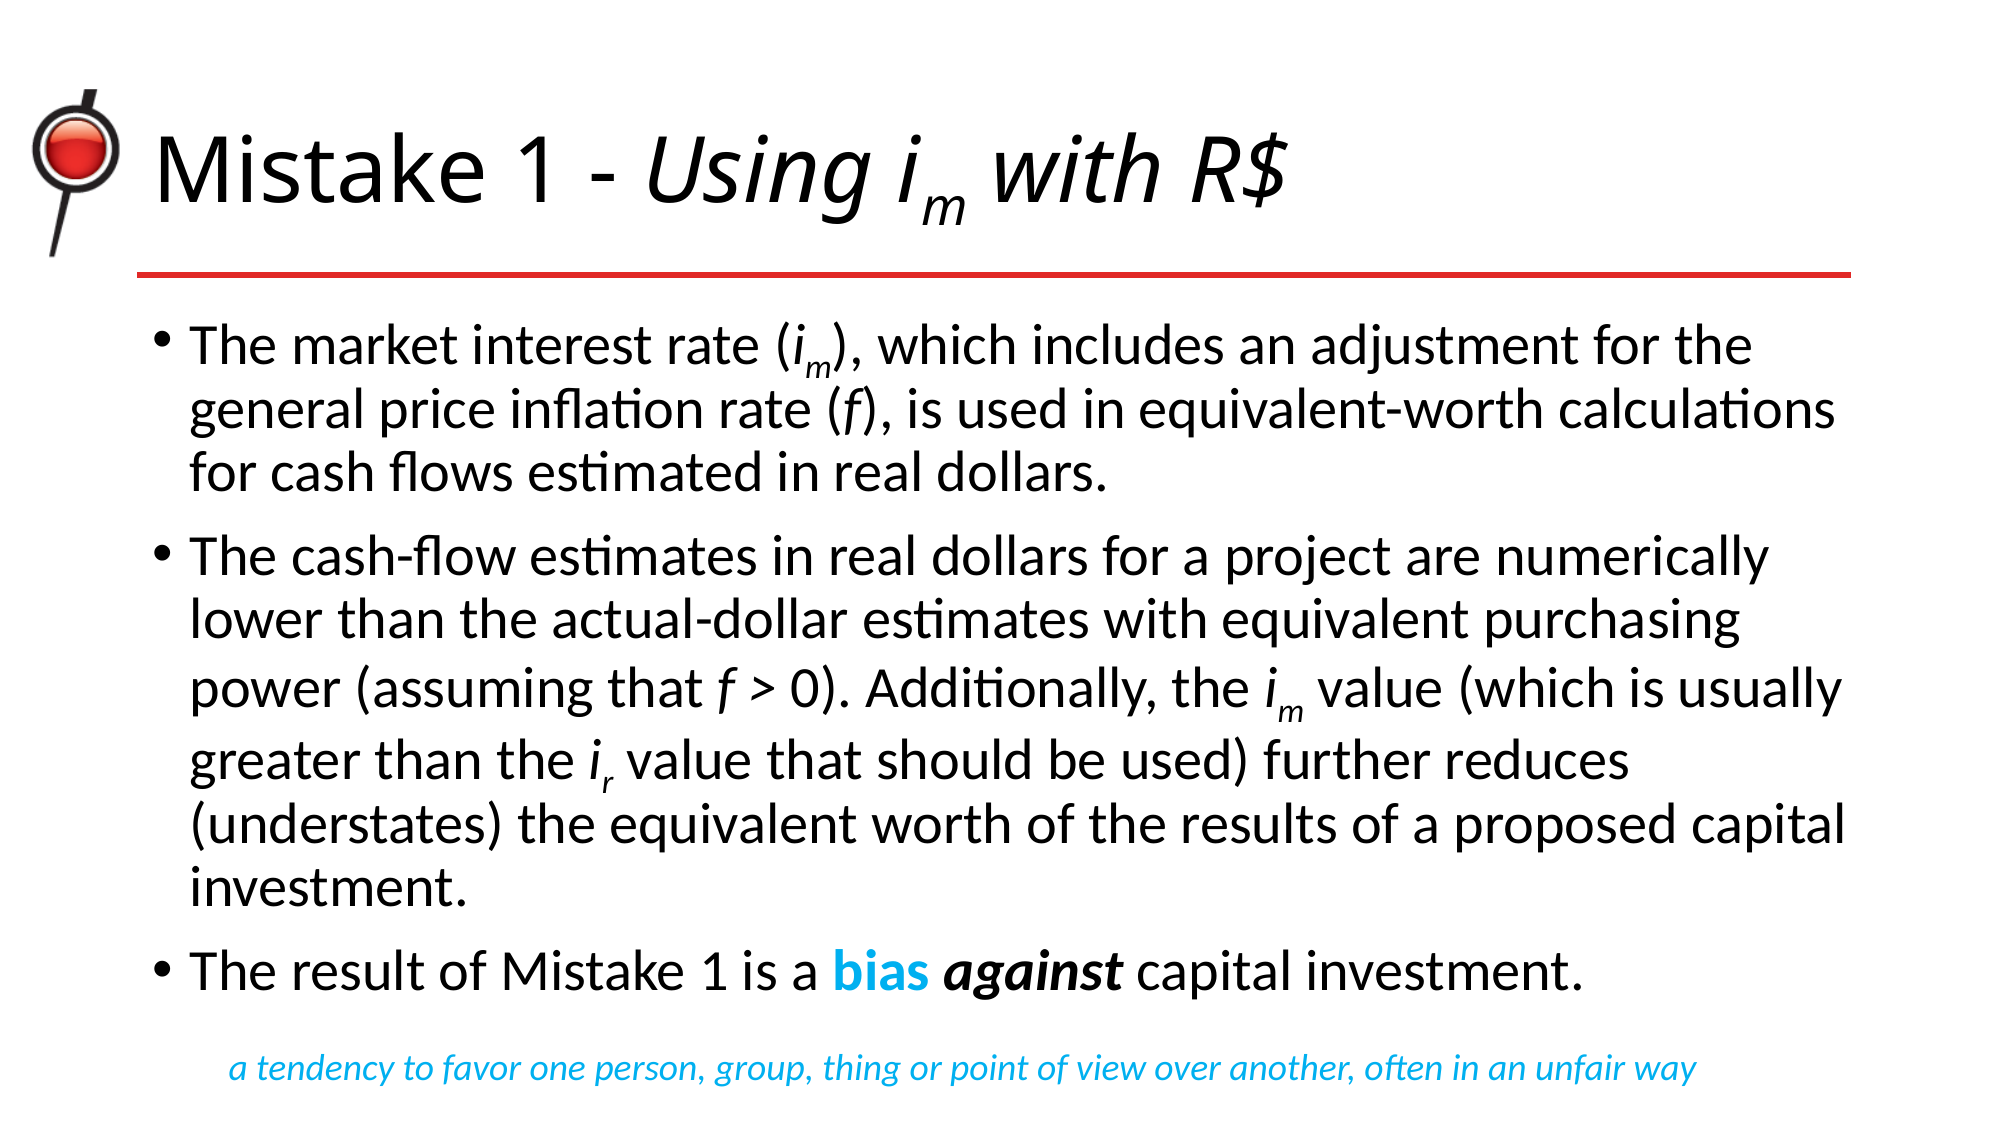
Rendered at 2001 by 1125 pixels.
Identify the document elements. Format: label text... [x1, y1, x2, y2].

text_box a tendency to favor one person, group, thing or point of view over another, often in an unfair way [213, 1035, 1787, 1096]
list The market interest rate (im), which includes an adjustment for the general price inflation rate (f), is used in equivalent-worth calculations for cash flows estimated in real dollars. The cash-flow estimates in real dollars for a project are numerically lower than the actual-dollar estimates with equivalent purchasing power (assuming that f > 0). Additionally, the im value (which is usually greater than the ir value that should be used) further reduces (understates) the equivalent worth of the results of a proposed capital investment. The result of Mistake 1 is a bias against capital investment. [137, 299, 1901, 1014]
picture [9, 69, 137, 268]
title Mistake 1 - Using im with R$ [137, 59, 1863, 278]
